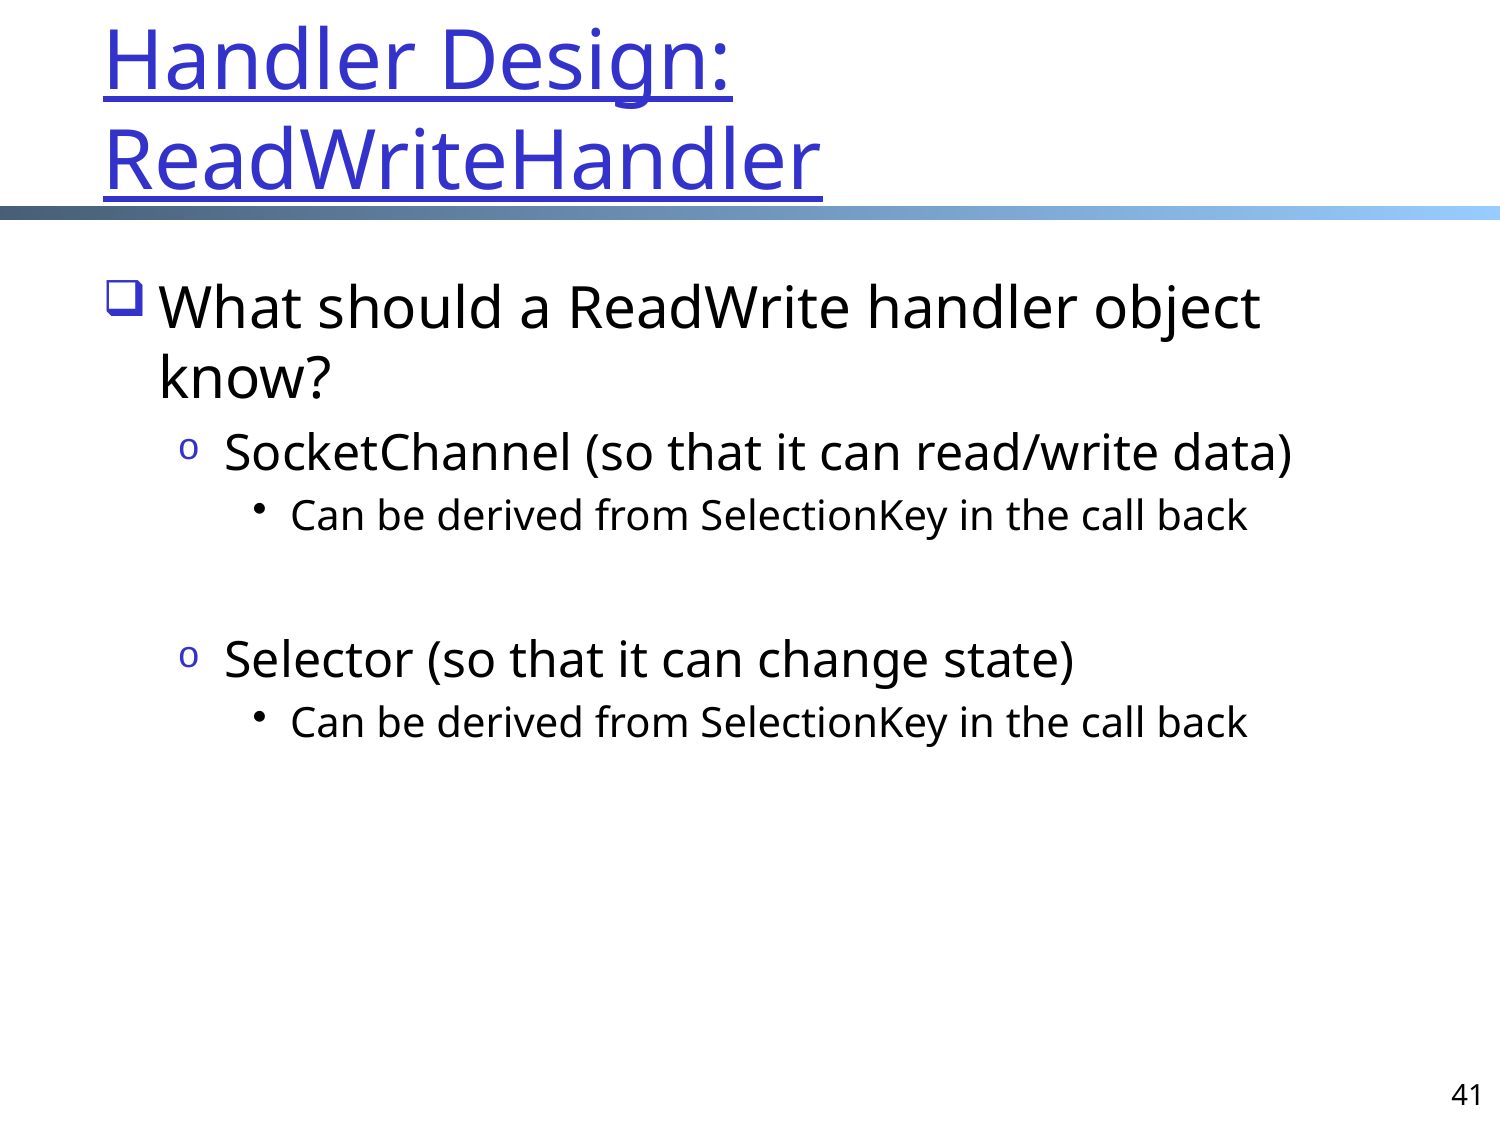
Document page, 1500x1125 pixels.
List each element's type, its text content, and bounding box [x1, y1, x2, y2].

title Handler Design: ReadWriteHandler [87, 12, 1363, 200]
slide_number 41 [1424, 1068, 1500, 1125]
list What should a ReadWrite handler object know? SocketChannel (so that it can read/write data) Can be derived from SelectionKey in the call back Selector (so that it can change state) Can be derived from SelectionKey in the call back [87, 262, 1363, 1025]
